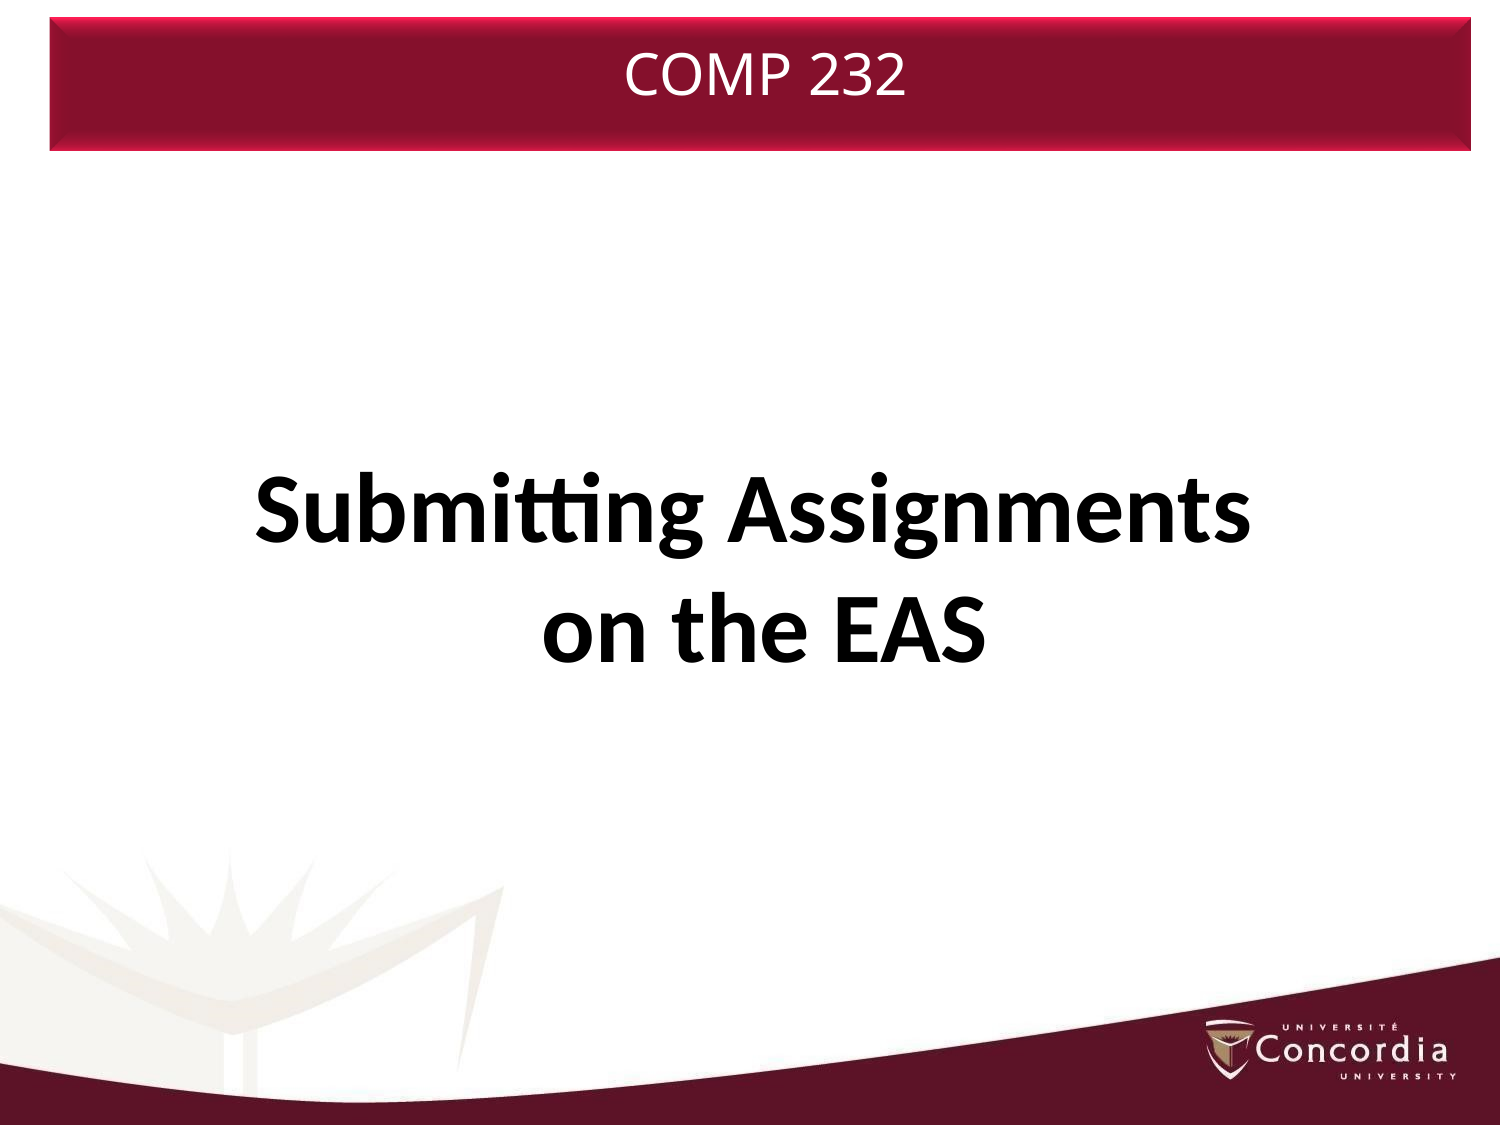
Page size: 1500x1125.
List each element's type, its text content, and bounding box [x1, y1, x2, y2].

text_box COMP 232 [101, 37, 1429, 108]
text_box [49, 17, 1471, 151]
text_box Submitting Assignments on the EAS [239, 434, 1291, 690]
picture [0, 0, 1500, 1125]
